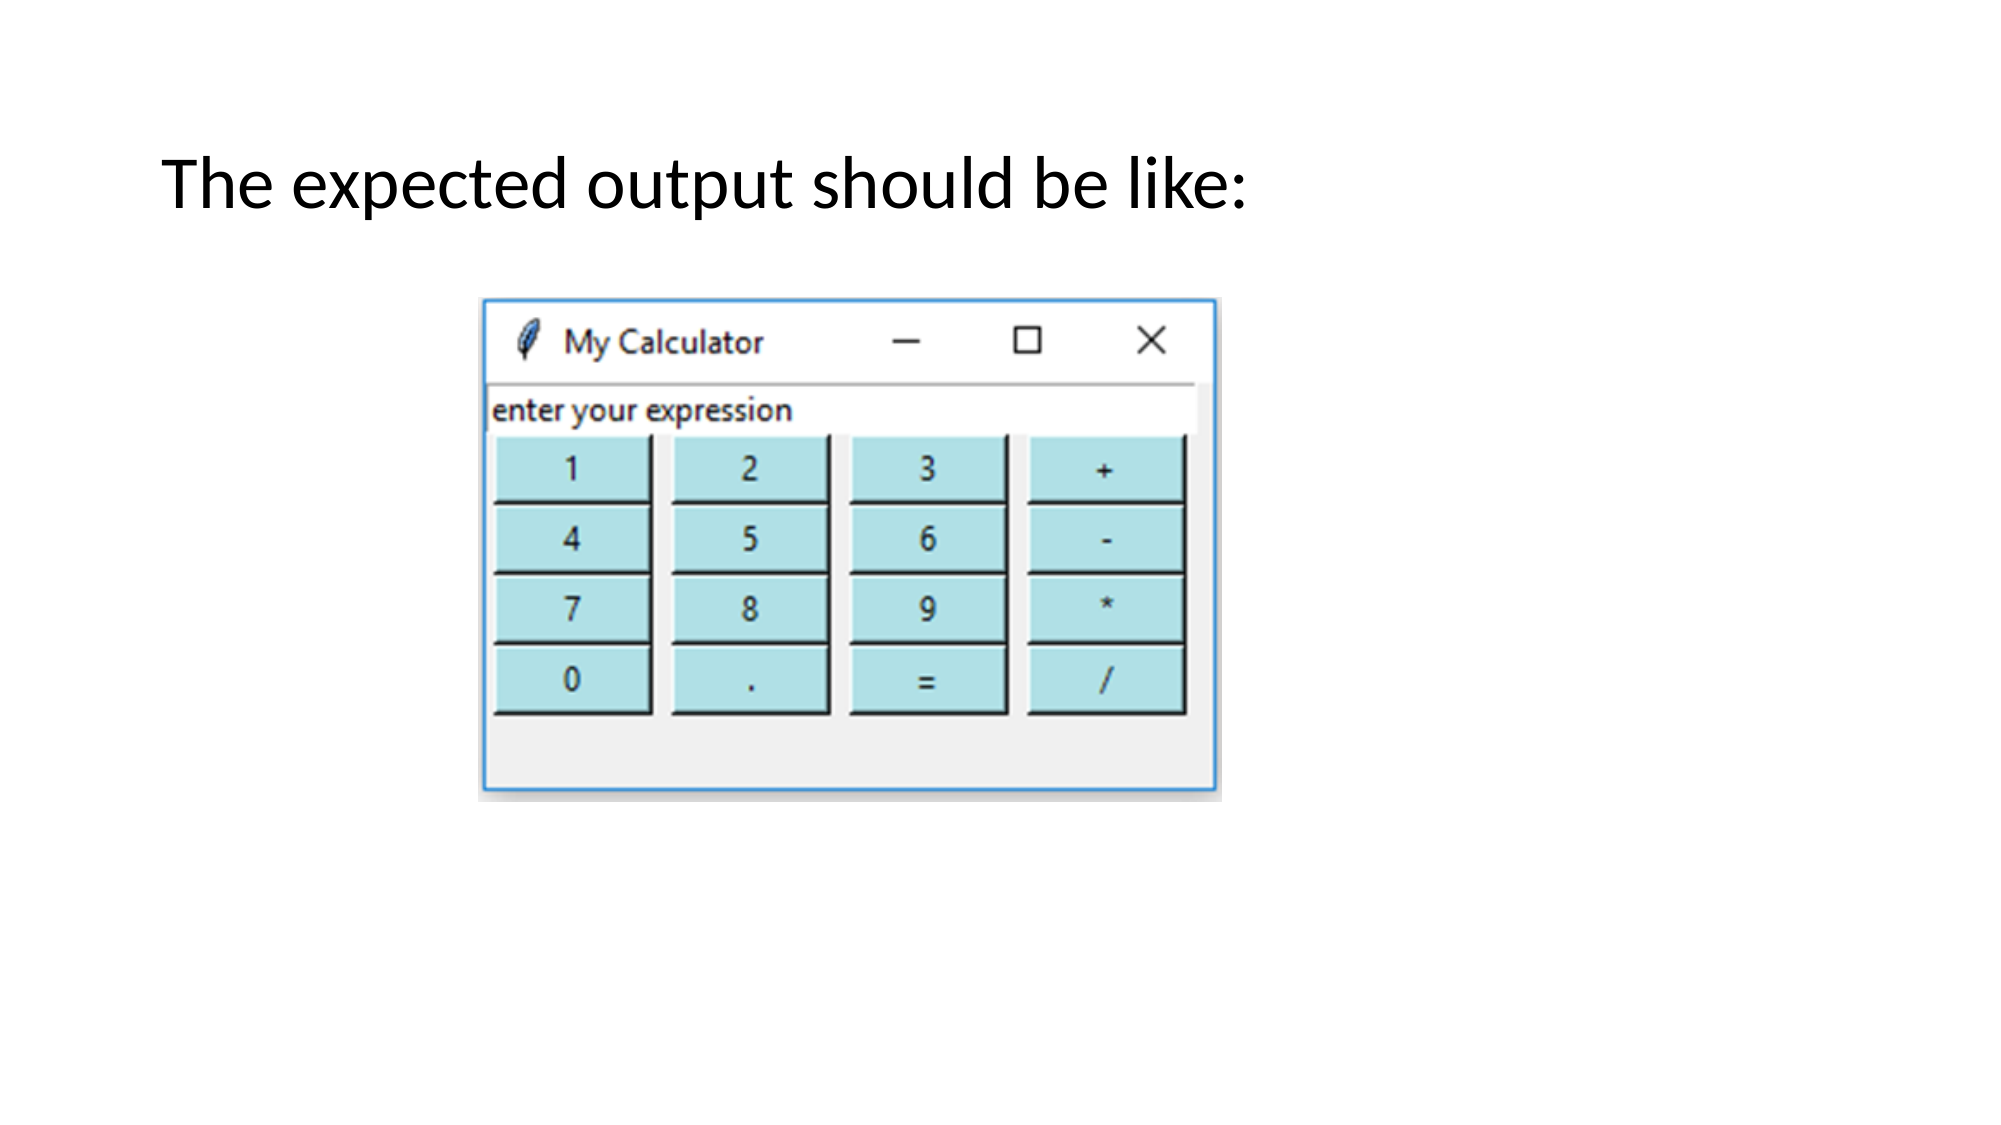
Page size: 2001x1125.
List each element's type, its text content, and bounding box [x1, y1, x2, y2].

picture [478, 297, 1222, 802]
text_box The expected output should be like: [147, 126, 1888, 322]
